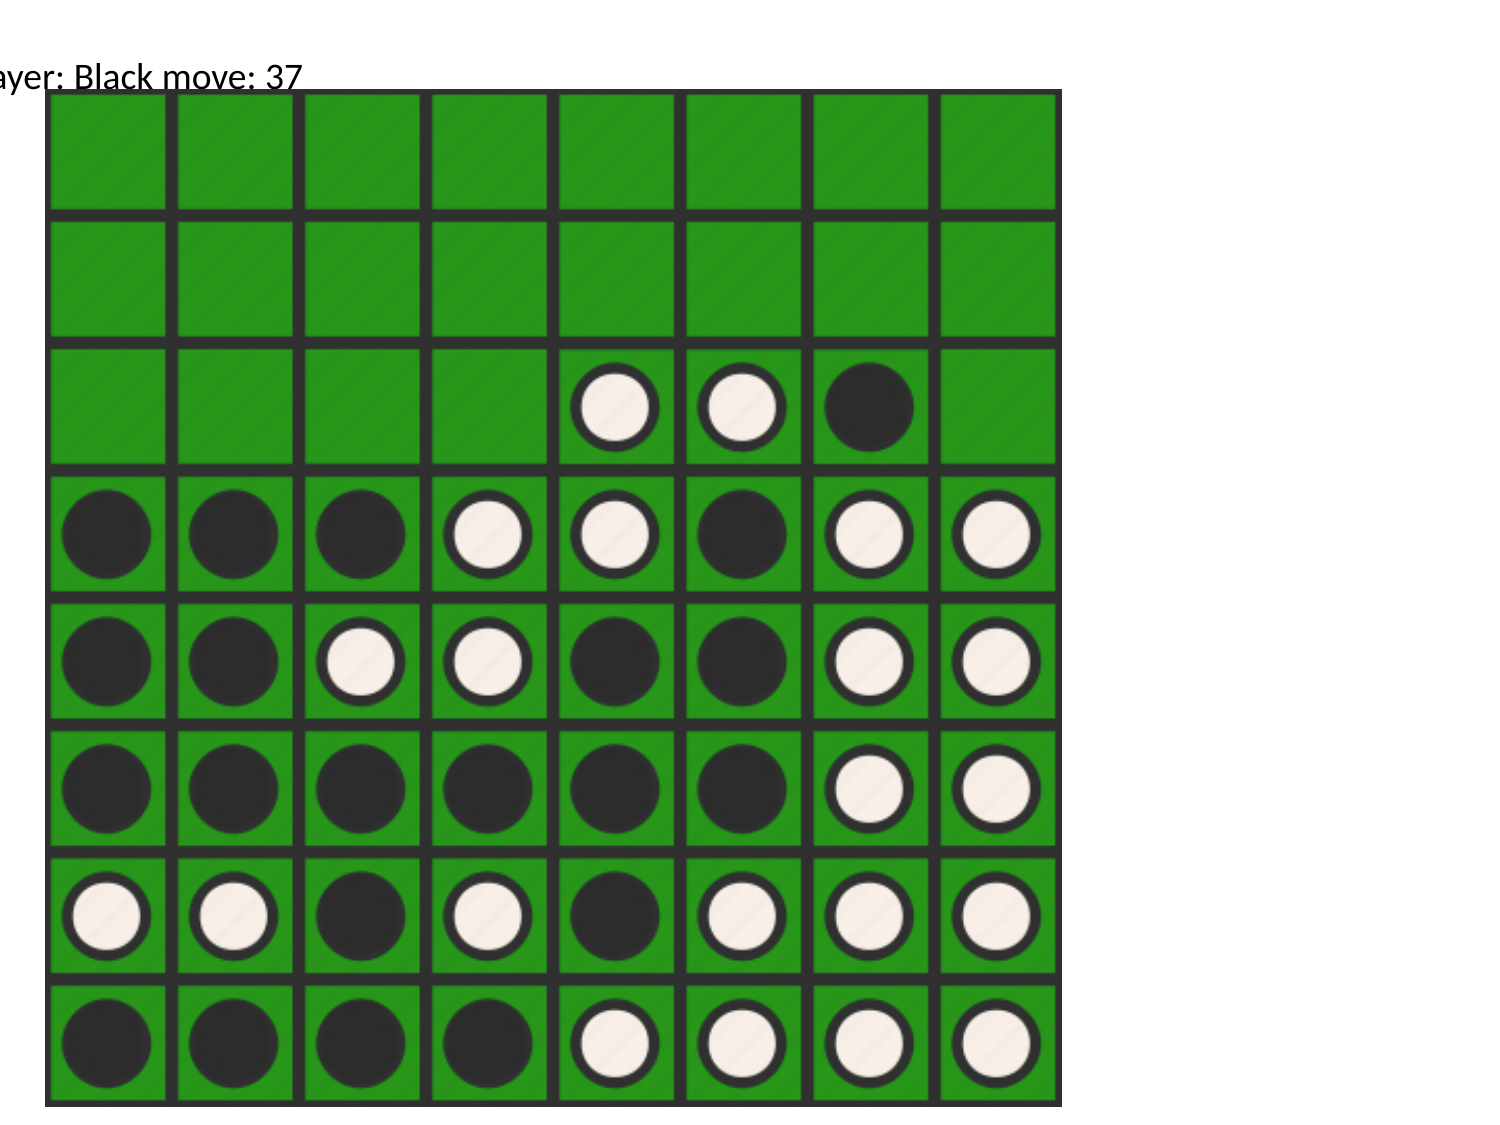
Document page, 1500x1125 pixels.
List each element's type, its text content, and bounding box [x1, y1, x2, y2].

picture [44, 89, 1062, 1107]
text_box turn: 39 player: Black move: 37 [0, 44, 319, 105]
